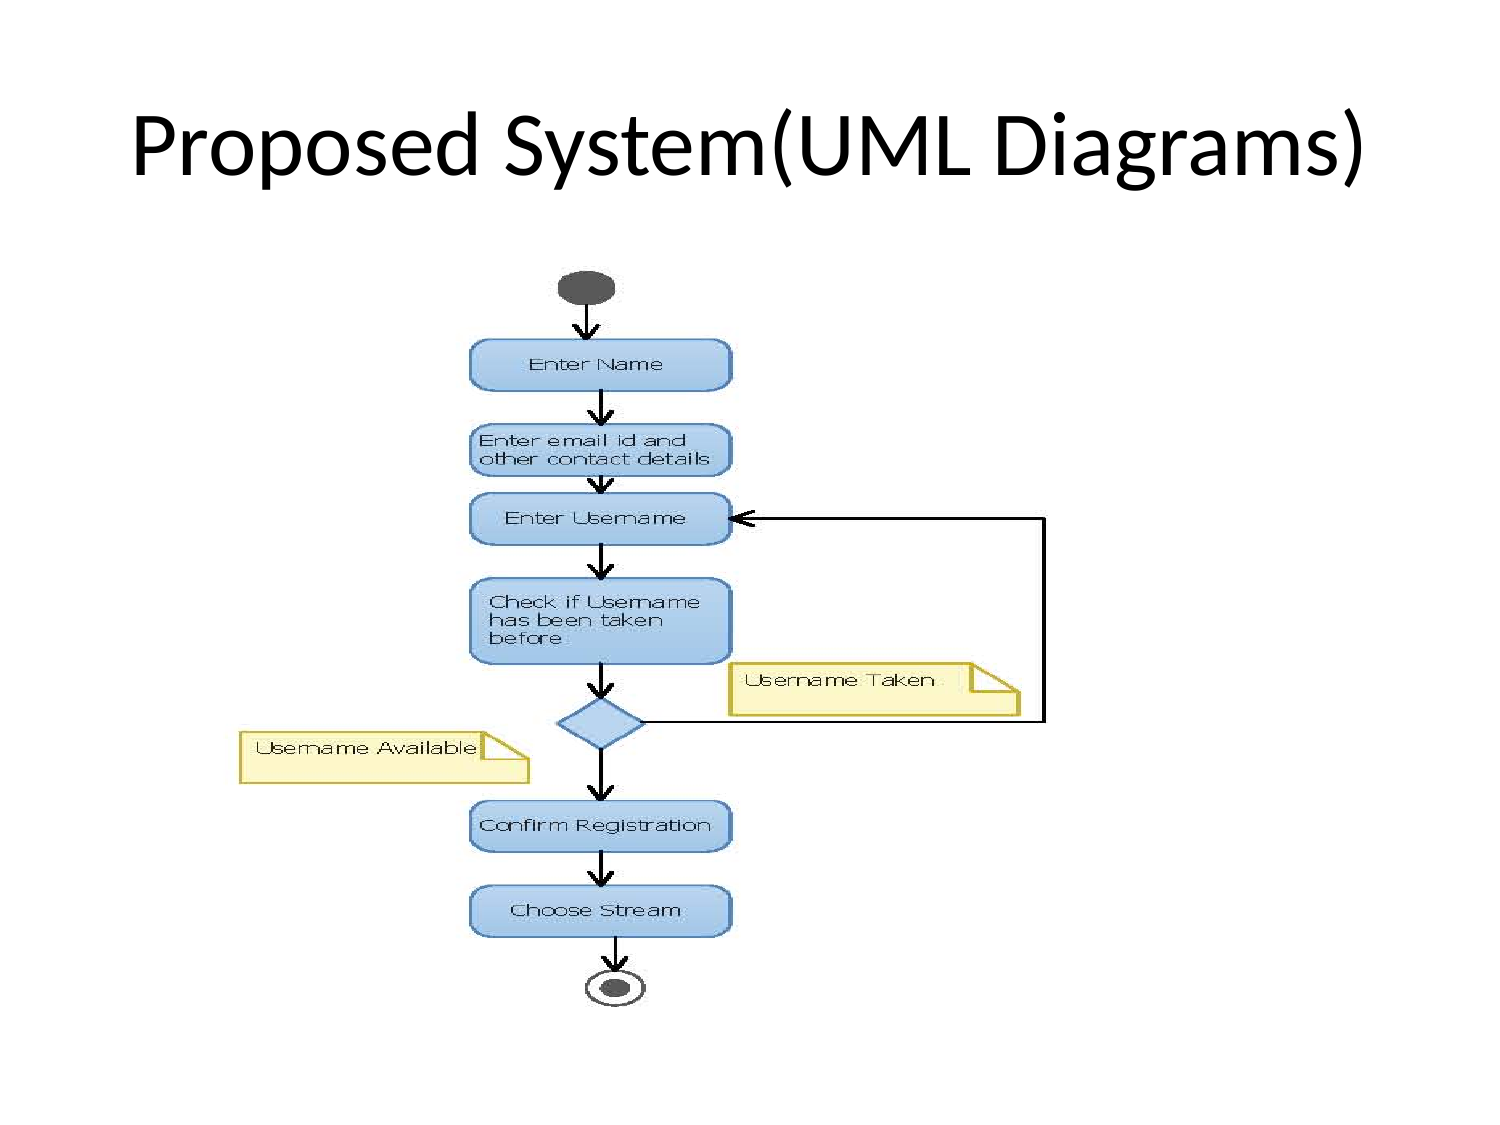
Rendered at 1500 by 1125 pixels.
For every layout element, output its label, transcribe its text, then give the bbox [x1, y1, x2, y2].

title Proposed System(UML Diagrams) [75, 45, 1425, 233]
picture [222, 234, 1248, 1074]
